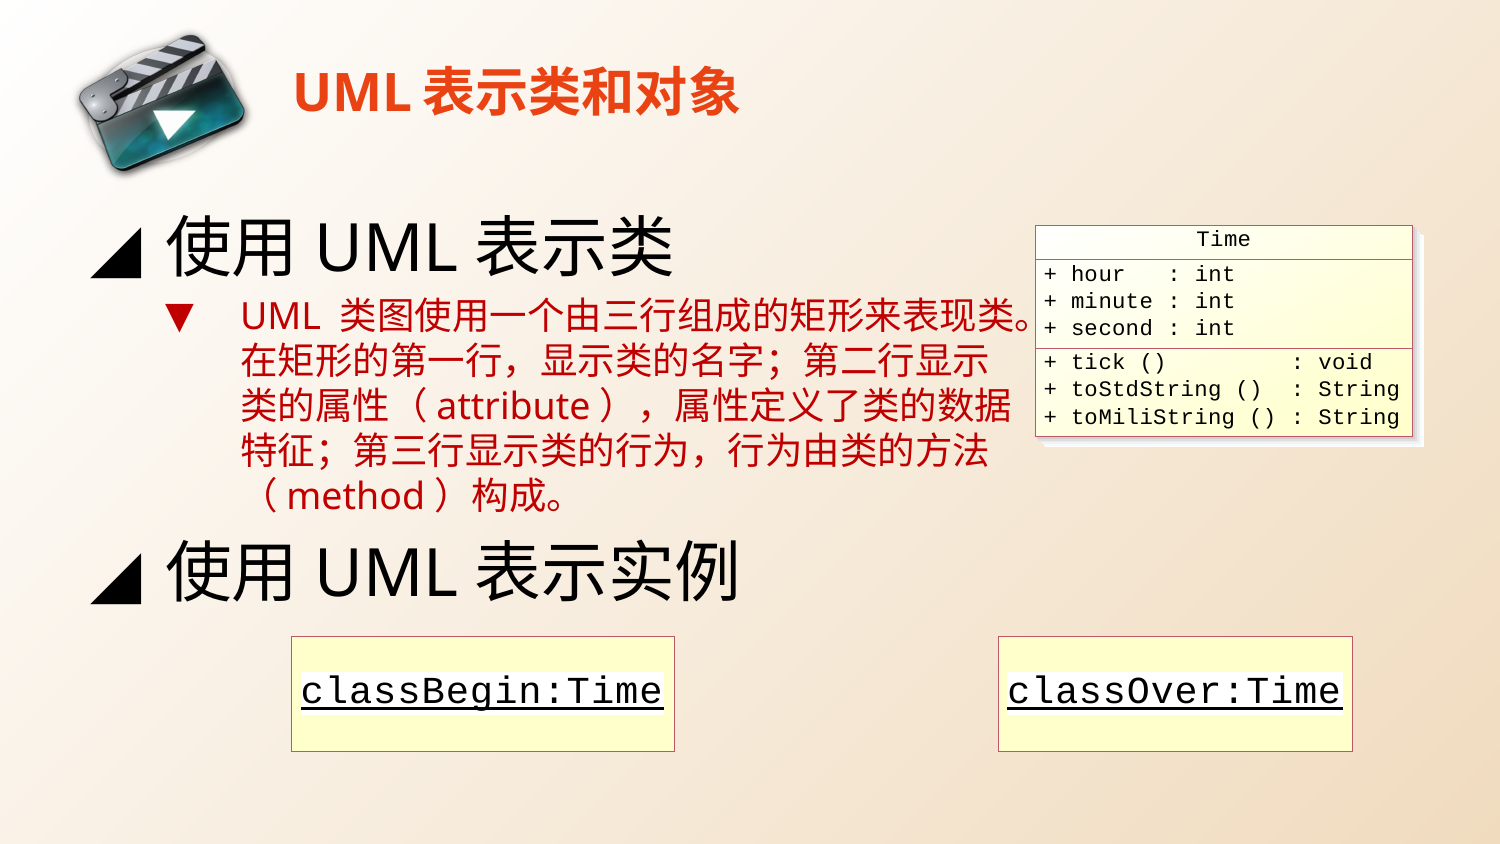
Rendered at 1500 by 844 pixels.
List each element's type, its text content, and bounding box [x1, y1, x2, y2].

picture [290, 636, 678, 755]
picture [997, 636, 1356, 755]
picture [1034, 224, 1426, 450]
picture [60, 16, 263, 193]
list 使用UML表示类 UML 类图使用一个由三行组成的矩形来表现类。在矩形的第一行，显示类的名字；第二行显示类的属性（attribute），属性定义了类的数据特征；第三行显示类的行为，行为由类的方法（method）构成。 使用UML表示实例 [75, 196, 1036, 754]
title UML表示类和对象 [277, 58, 1425, 123]
